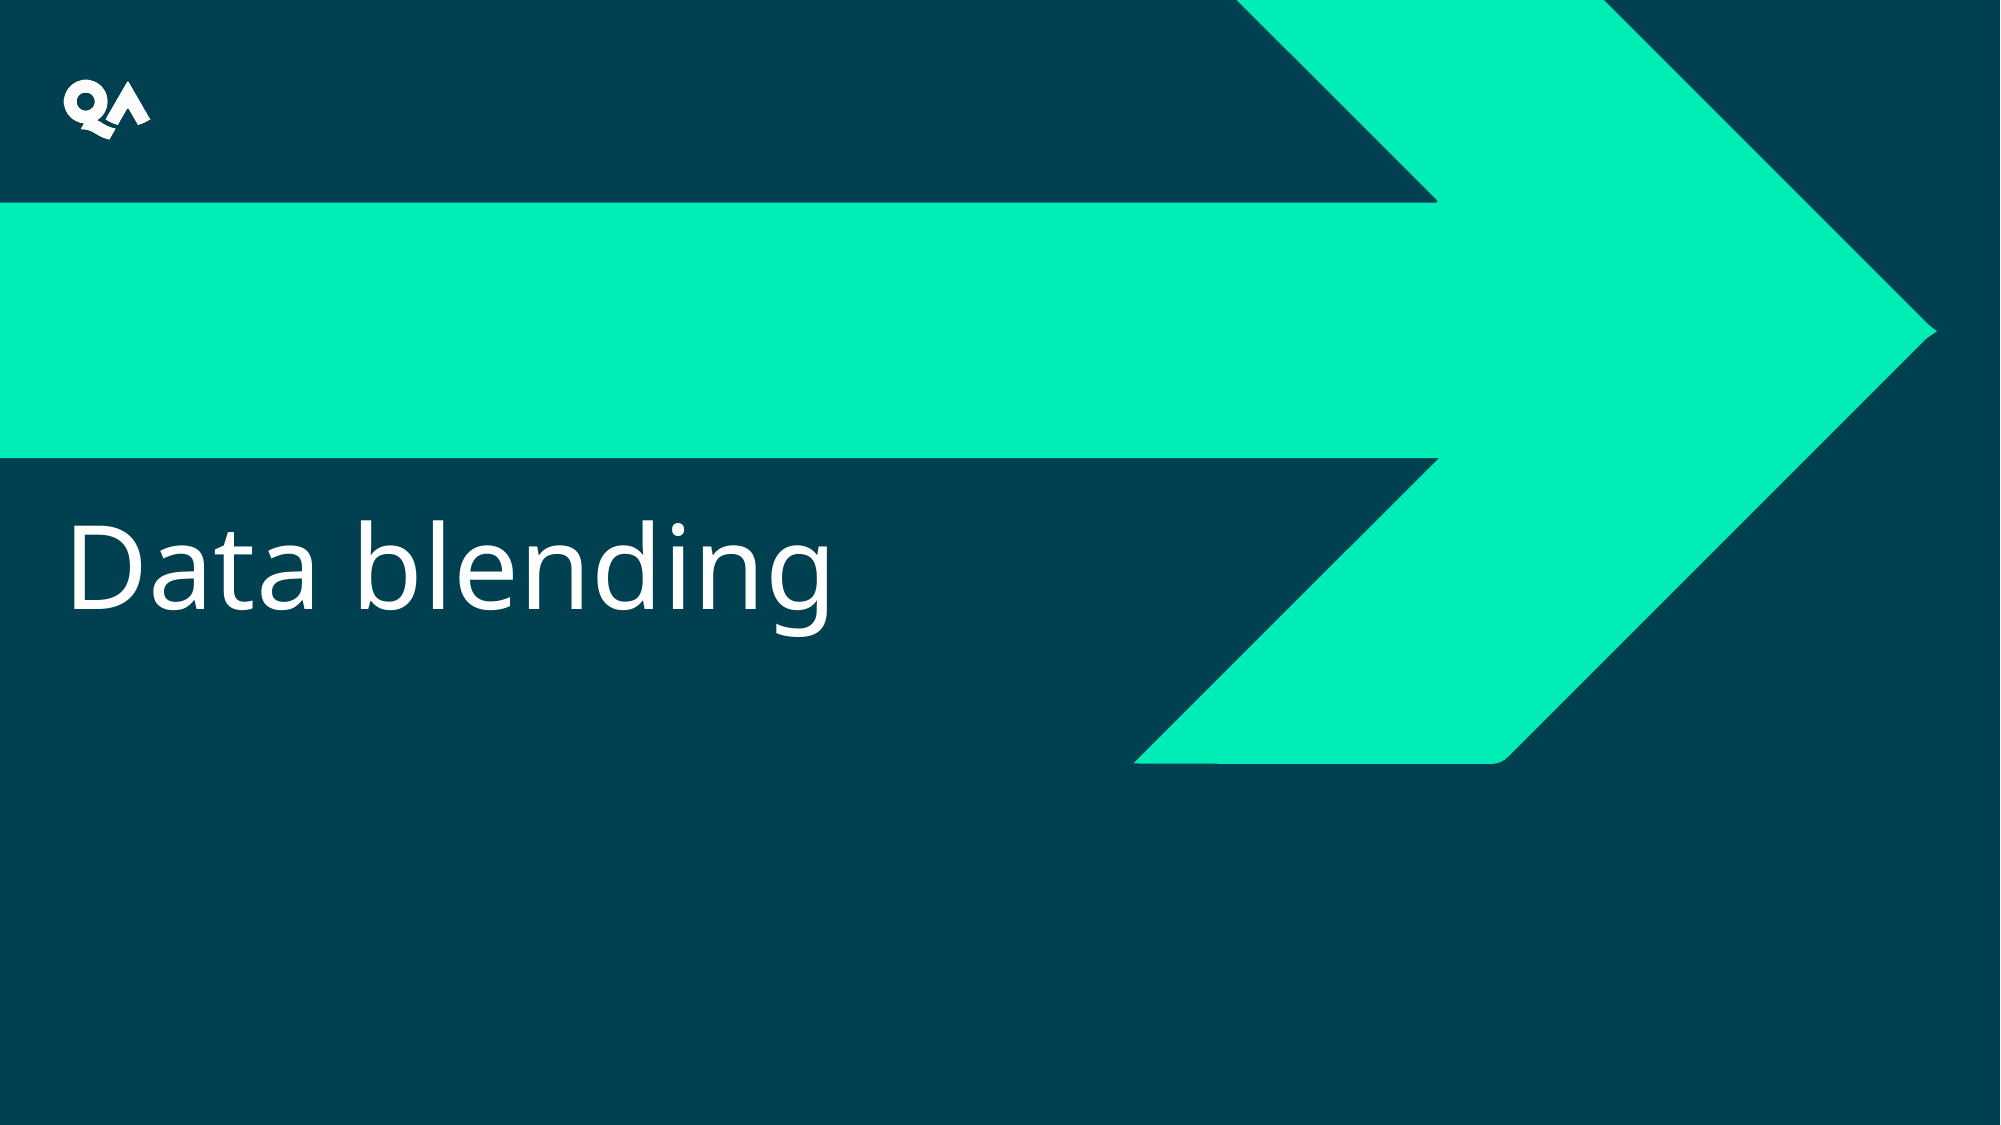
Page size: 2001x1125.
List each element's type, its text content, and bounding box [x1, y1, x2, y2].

picture [64, 80, 114, 139]
picture [107, 83, 149, 124]
title Data blending [63, 506, 1224, 634]
